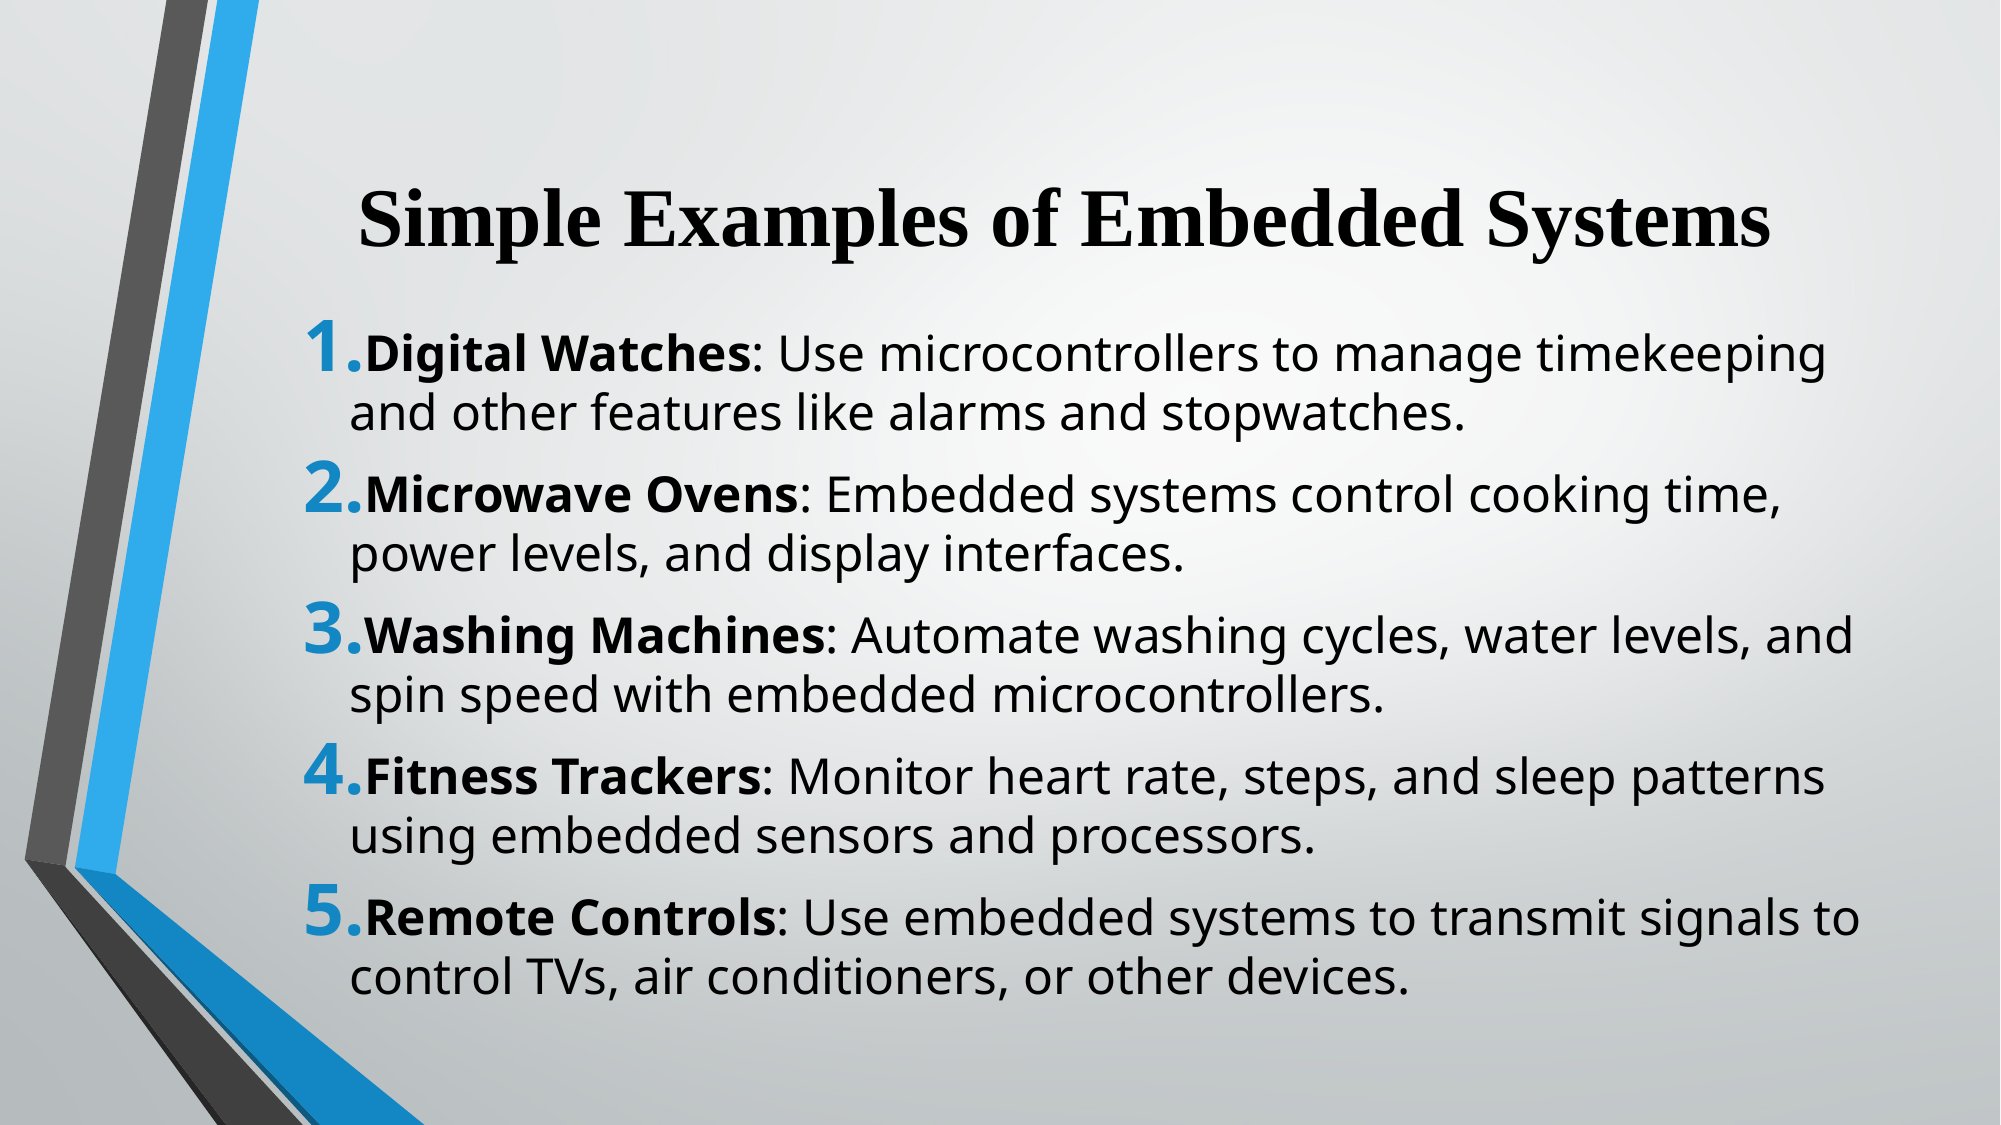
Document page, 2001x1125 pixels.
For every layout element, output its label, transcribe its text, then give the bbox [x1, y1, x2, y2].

title Simple Examples of Embedded Systems [243, 112, 1887, 314]
list Digital Watches: Use microcontrollers to manage timekeeping and other features like alarms and stopwatches. Microwave Ovens: Embedded systems control cooking time, power levels, and display interfaces. Washing Machines: Automate washing cycles, water levels, and spin speed with embedded microcontrollers. Fitness Trackers: Monitor heart rate, steps, and sleep patterns using embedded sensors and processors. Remote Controls: Use embedded systems to transmit signals to control TVs, air conditioners, or other devices. [288, 313, 1932, 1013]
